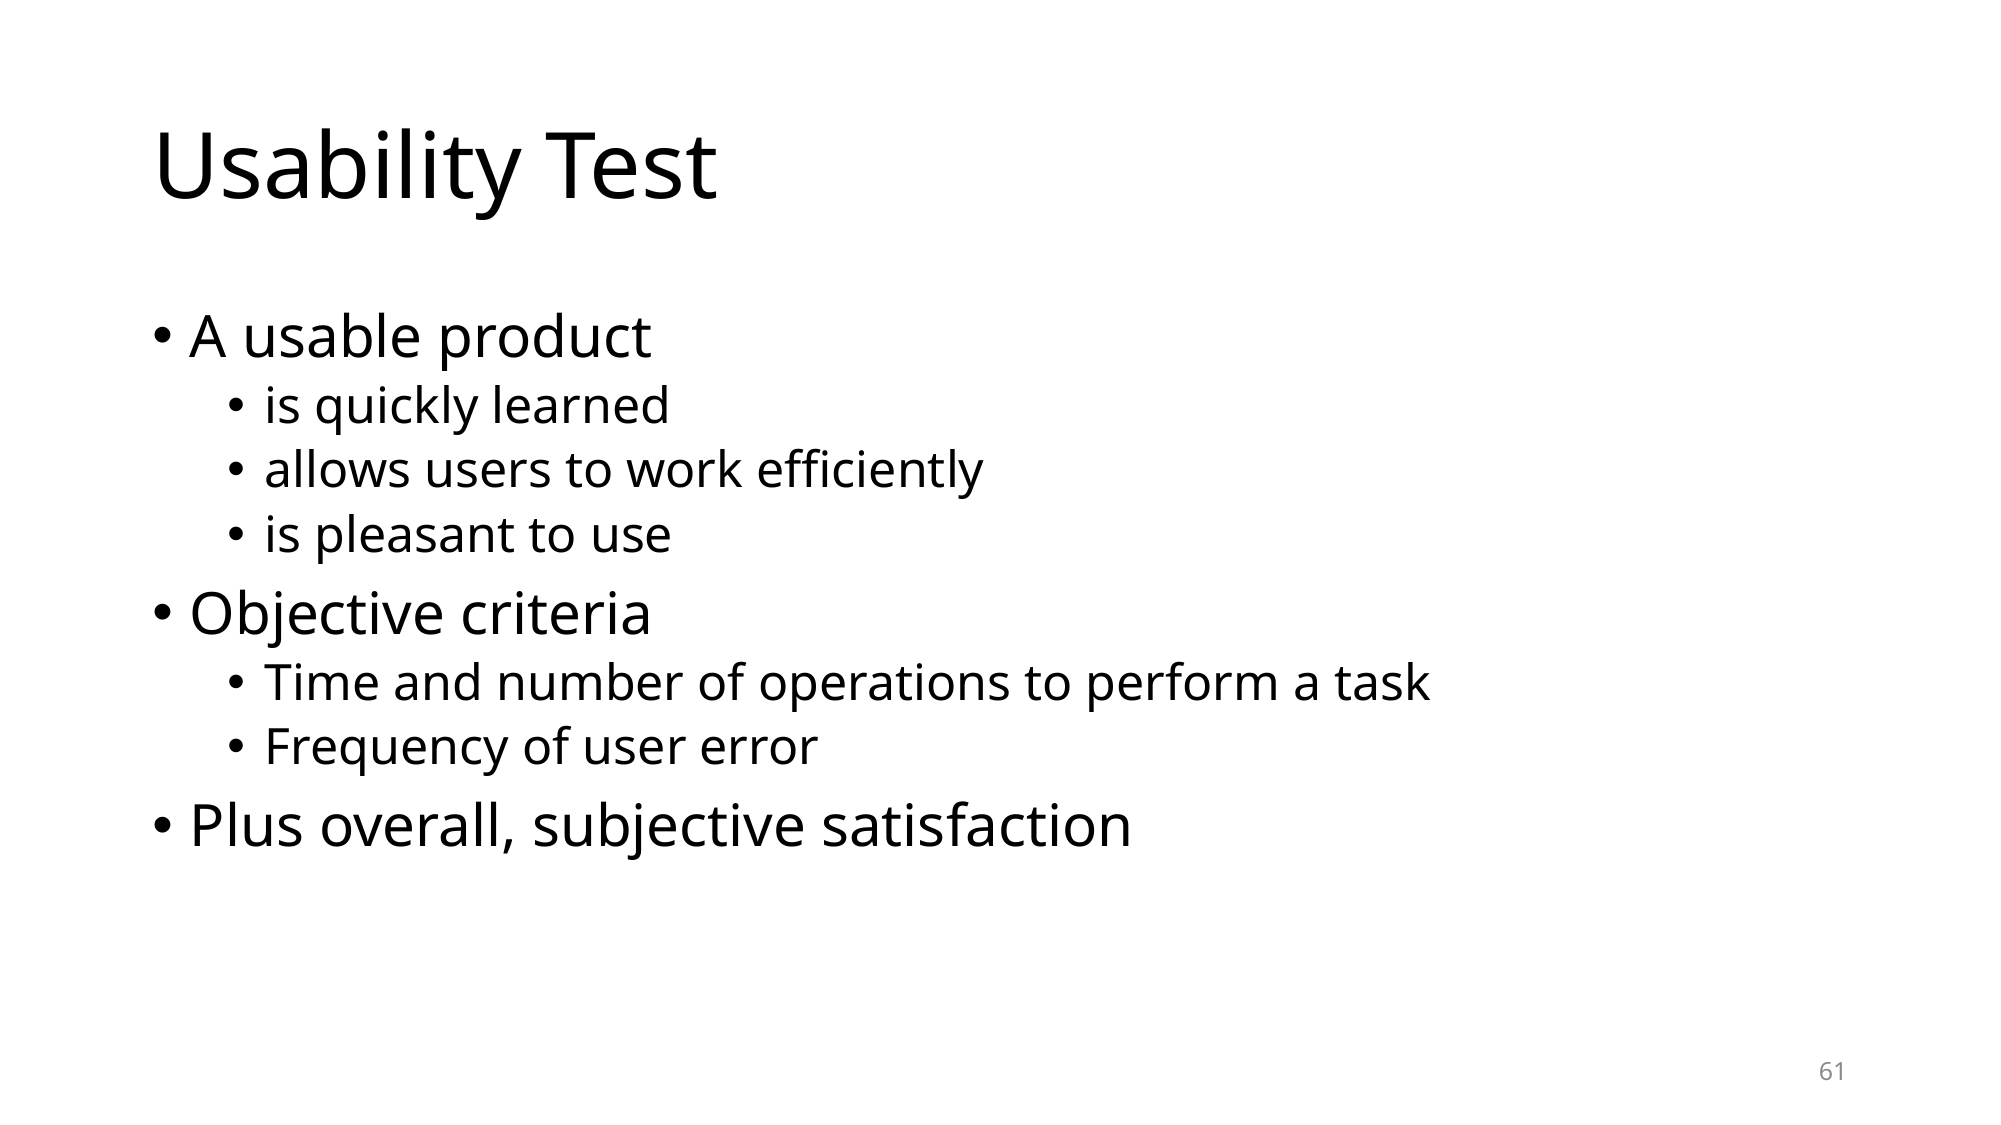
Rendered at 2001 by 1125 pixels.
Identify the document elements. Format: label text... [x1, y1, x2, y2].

title Usability Test [137, 59, 1863, 278]
slide_number 61 [1412, 1042, 1863, 1103]
list A usable product is quickly learned allows users to work efficiently is pleasant to use Objective criteria Time and number of operations to perform a task Frequency of user error Plus overall, subjective satisfaction [137, 299, 1863, 1014]
